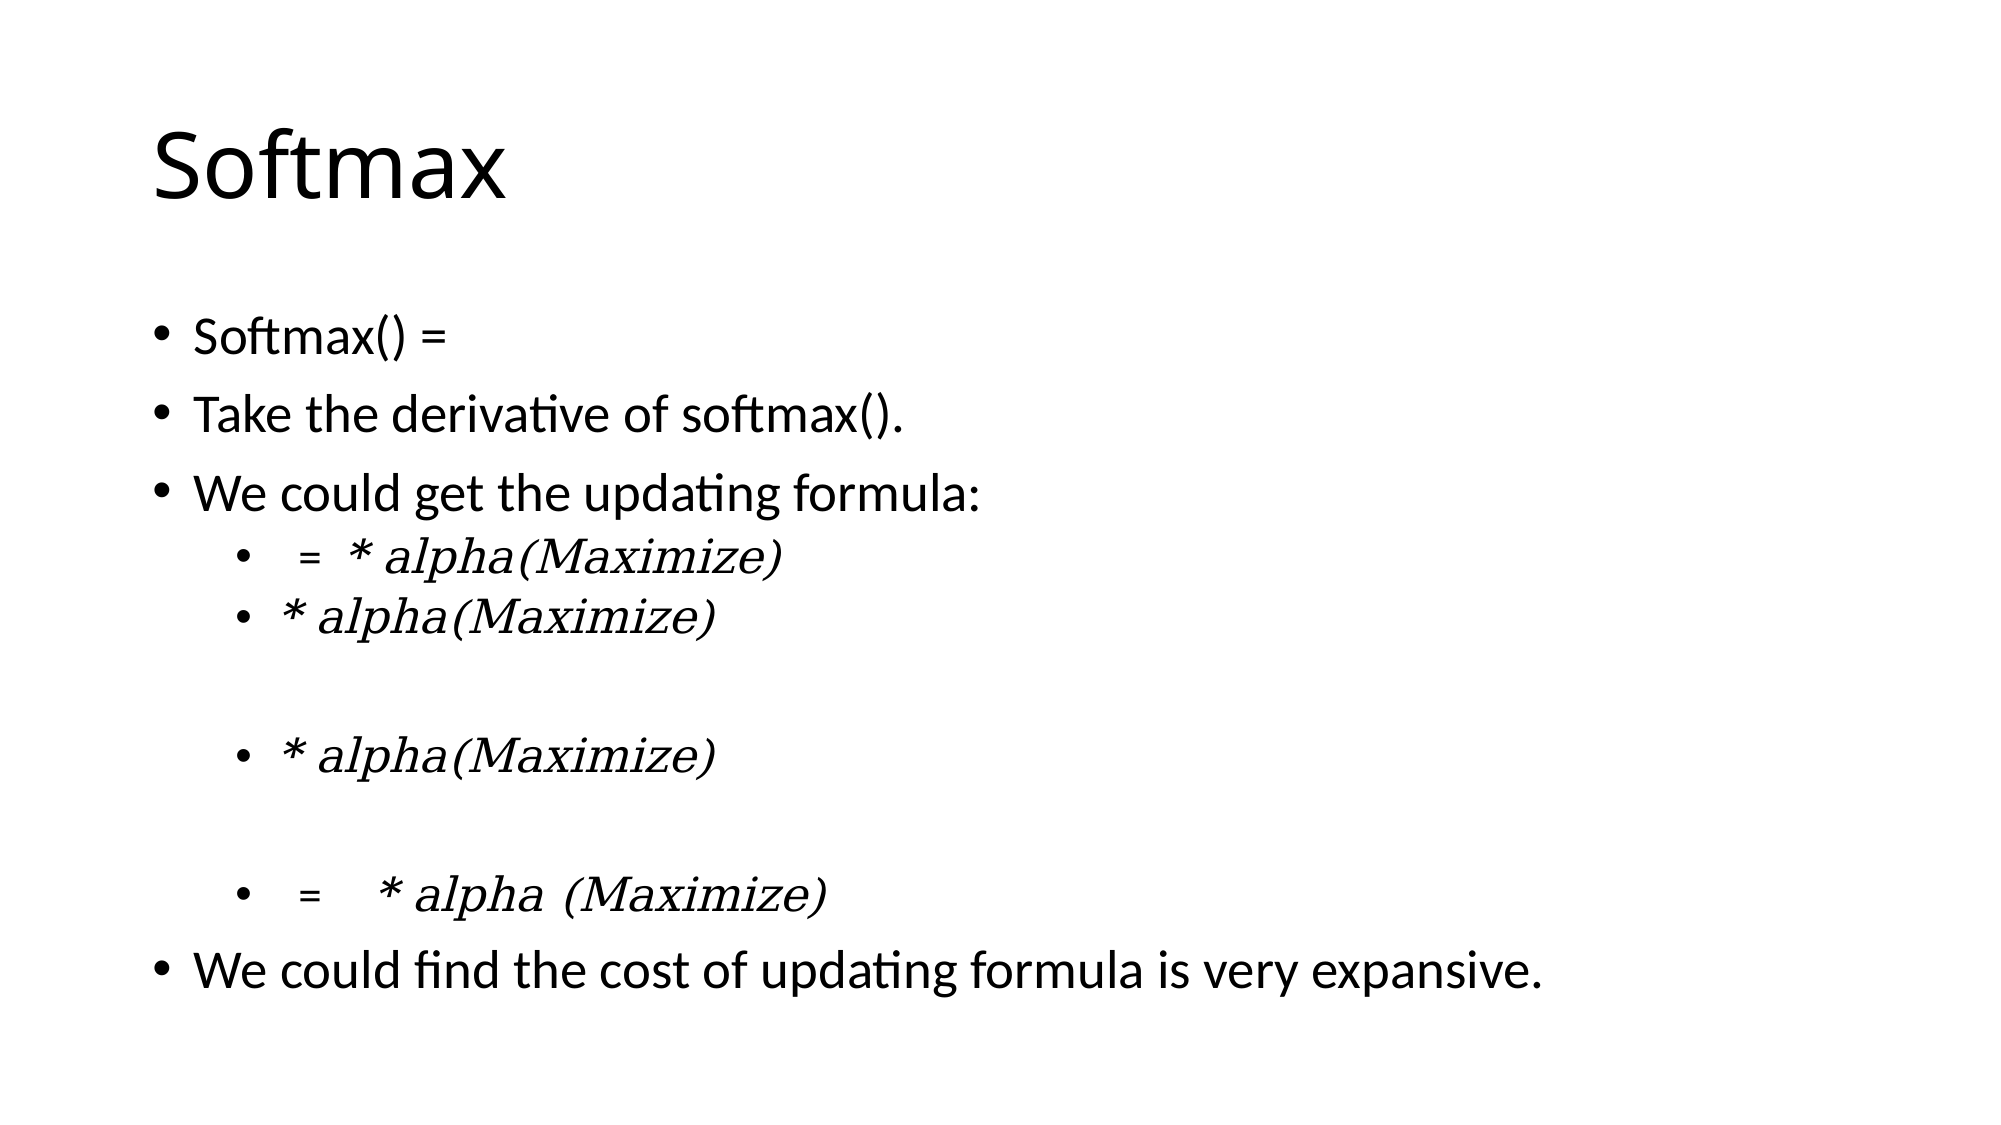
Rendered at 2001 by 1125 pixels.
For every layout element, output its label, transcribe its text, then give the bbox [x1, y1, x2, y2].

title Softmax [137, 59, 1863, 278]
